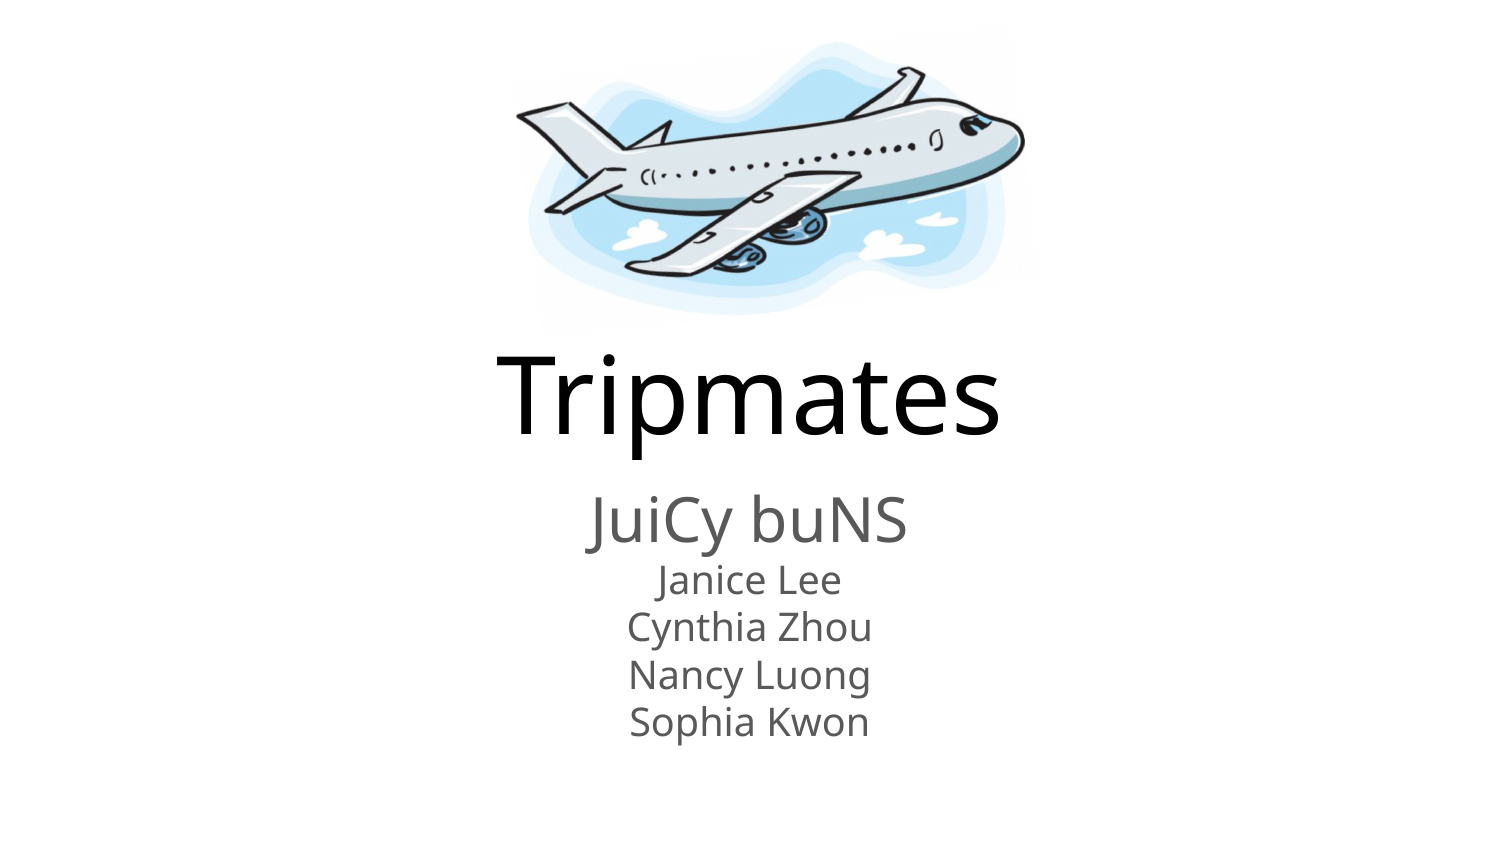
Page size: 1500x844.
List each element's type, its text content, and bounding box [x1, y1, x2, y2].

title Tripmates [51, 297, 1449, 464]
subtitle JuiCy buNS Janice Lee Cynthia Zhou Nancy Luong Sophia Kwon [51, 464, 1449, 595]
picture [512, 22, 1040, 339]
